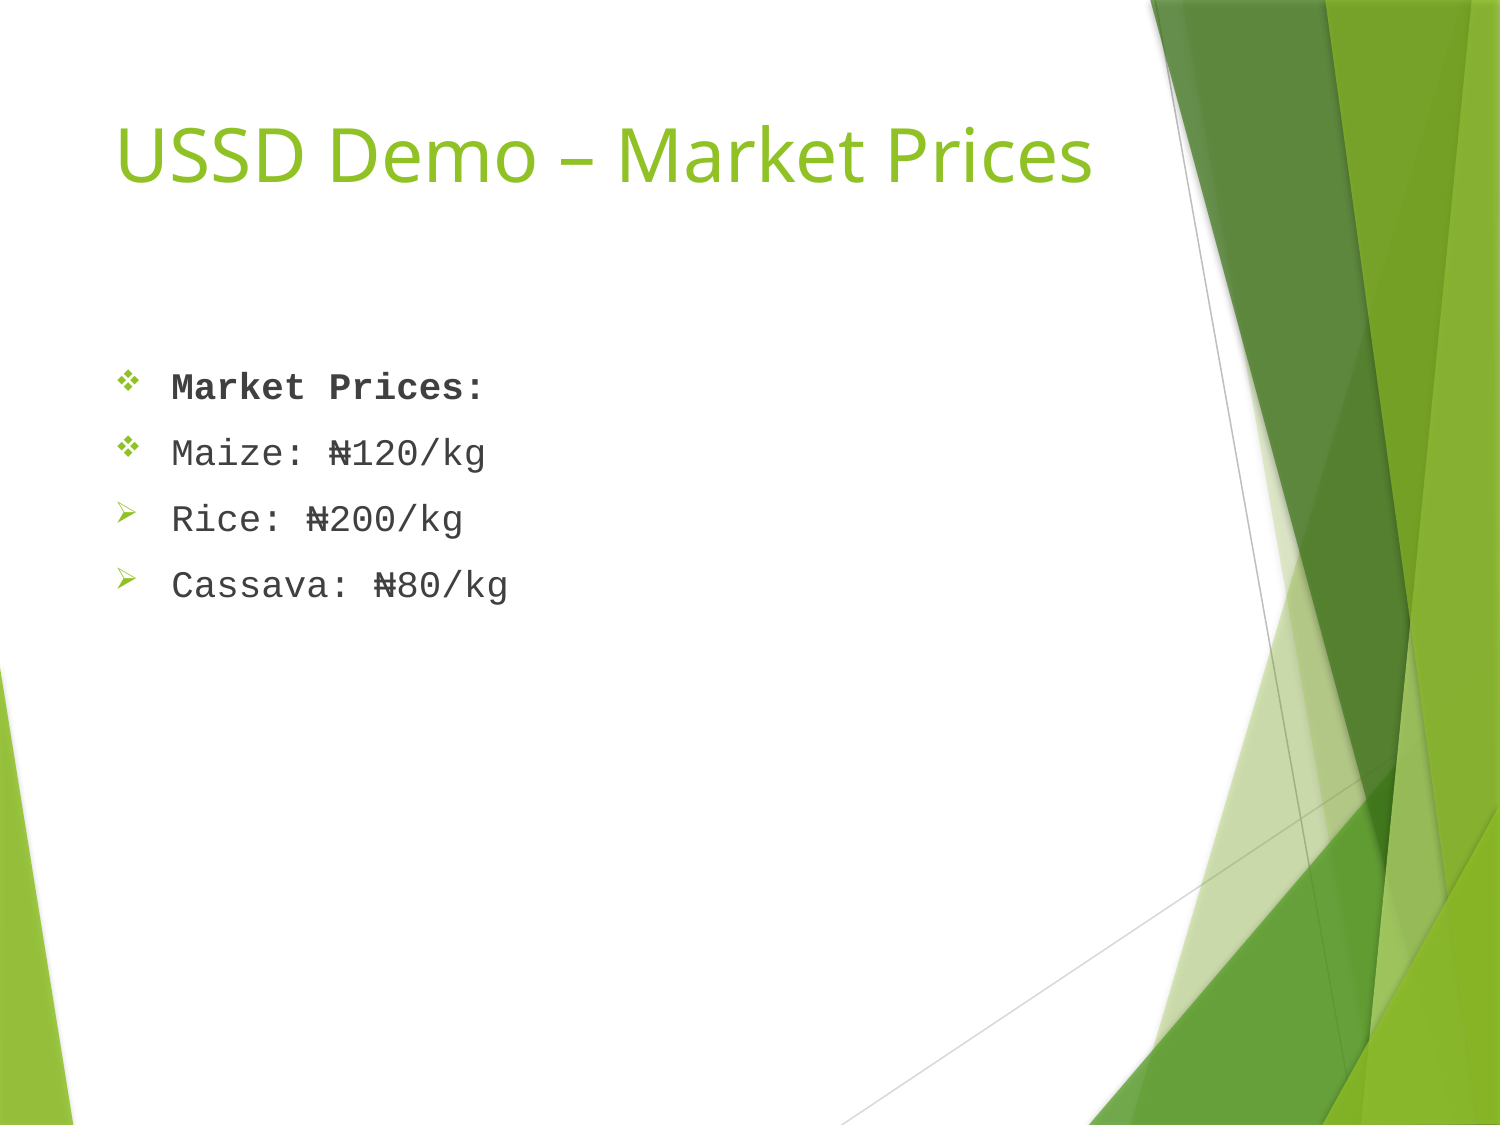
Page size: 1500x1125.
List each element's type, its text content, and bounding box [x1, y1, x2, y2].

title USSD Demo – Market Prices [99, 99, 1142, 317]
list Market Prices: Maize: ₦120/kg Rice: ₦200/kg Cassava: ₦80/kg [99, 354, 1142, 992]
